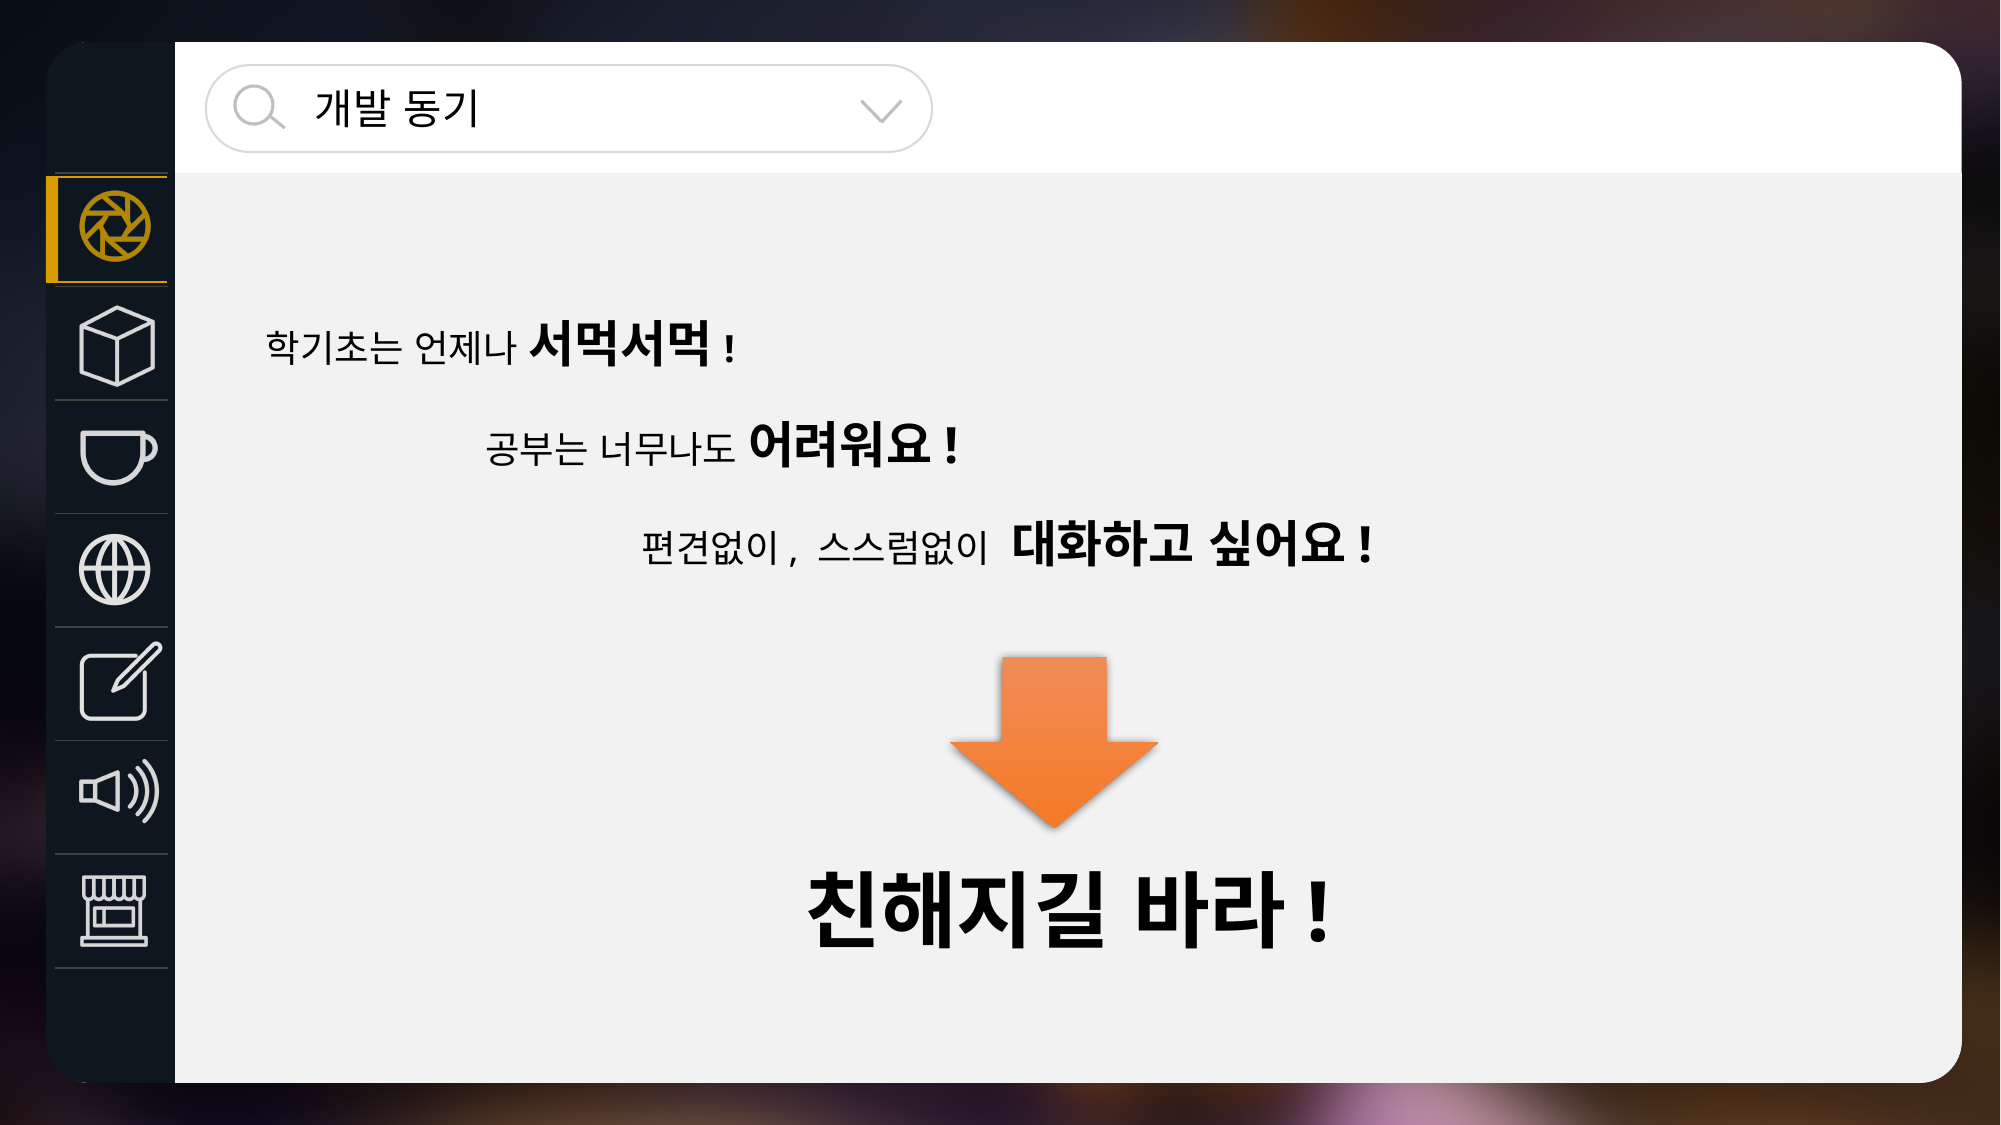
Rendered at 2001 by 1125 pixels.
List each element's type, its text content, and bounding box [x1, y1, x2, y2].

text_box 학기초는 언제나 서먹서먹! [250, 305, 1051, 426]
picture [0, 0, 2001, 1125]
text_box 공부는 너무나도 어려워요! [470, 406, 1271, 482]
text_box 개발 동기 [299, 75, 507, 140]
text_box 친해지길 바라! [789, 850, 1345, 966]
text_box 편견없이, 스스럼없이 대화하고 싶어요! [627, 505, 1915, 580]
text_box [45, 176, 167, 282]
text_box [950, 656, 1159, 829]
